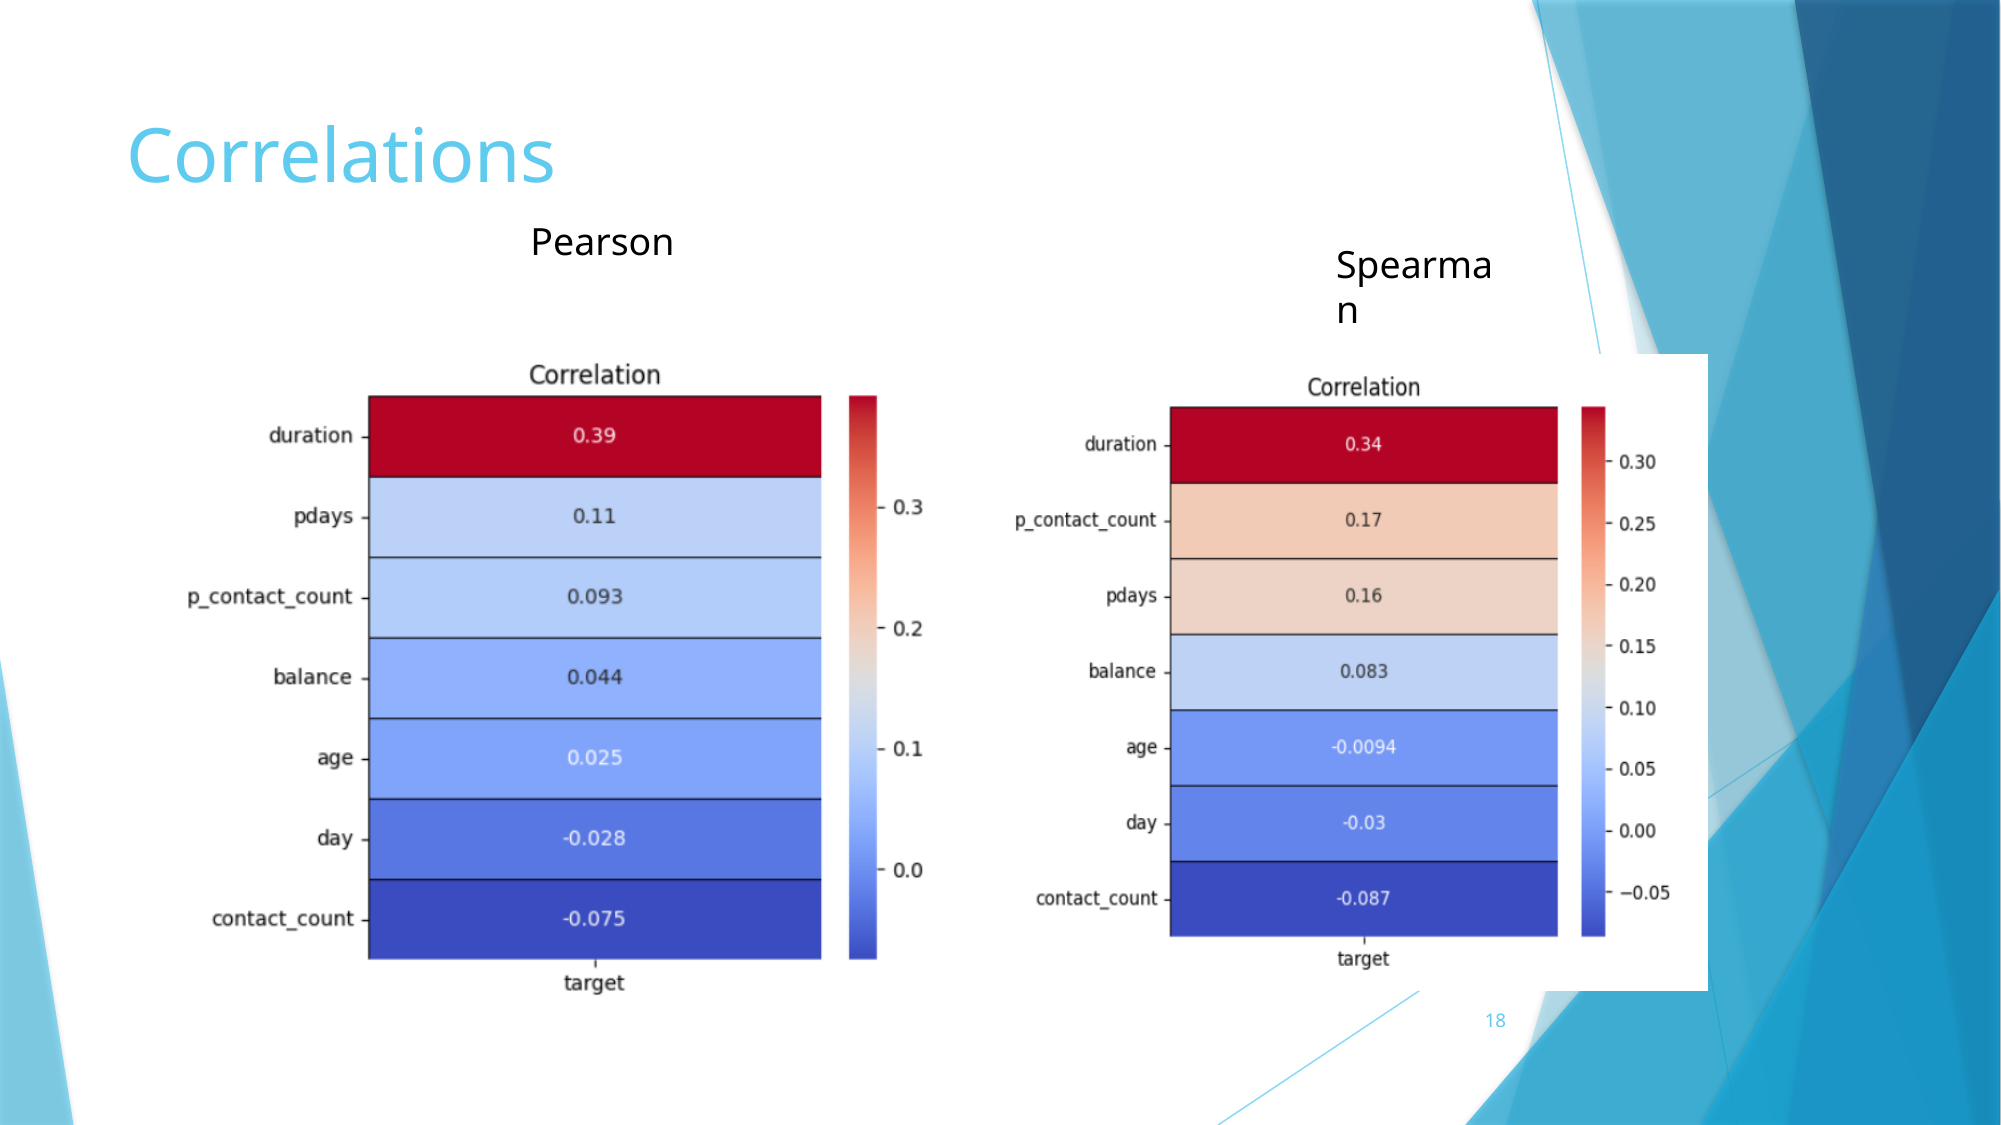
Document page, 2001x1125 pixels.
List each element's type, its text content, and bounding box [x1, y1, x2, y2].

picture [177, 337, 945, 1008]
picture [999, 353, 1709, 992]
slide_number 18 [1409, 1000, 1522, 1051]
text_box Pearson [515, 210, 716, 271]
text_box Spearman [1321, 233, 1522, 339]
title Correlations [111, 99, 1522, 317]
